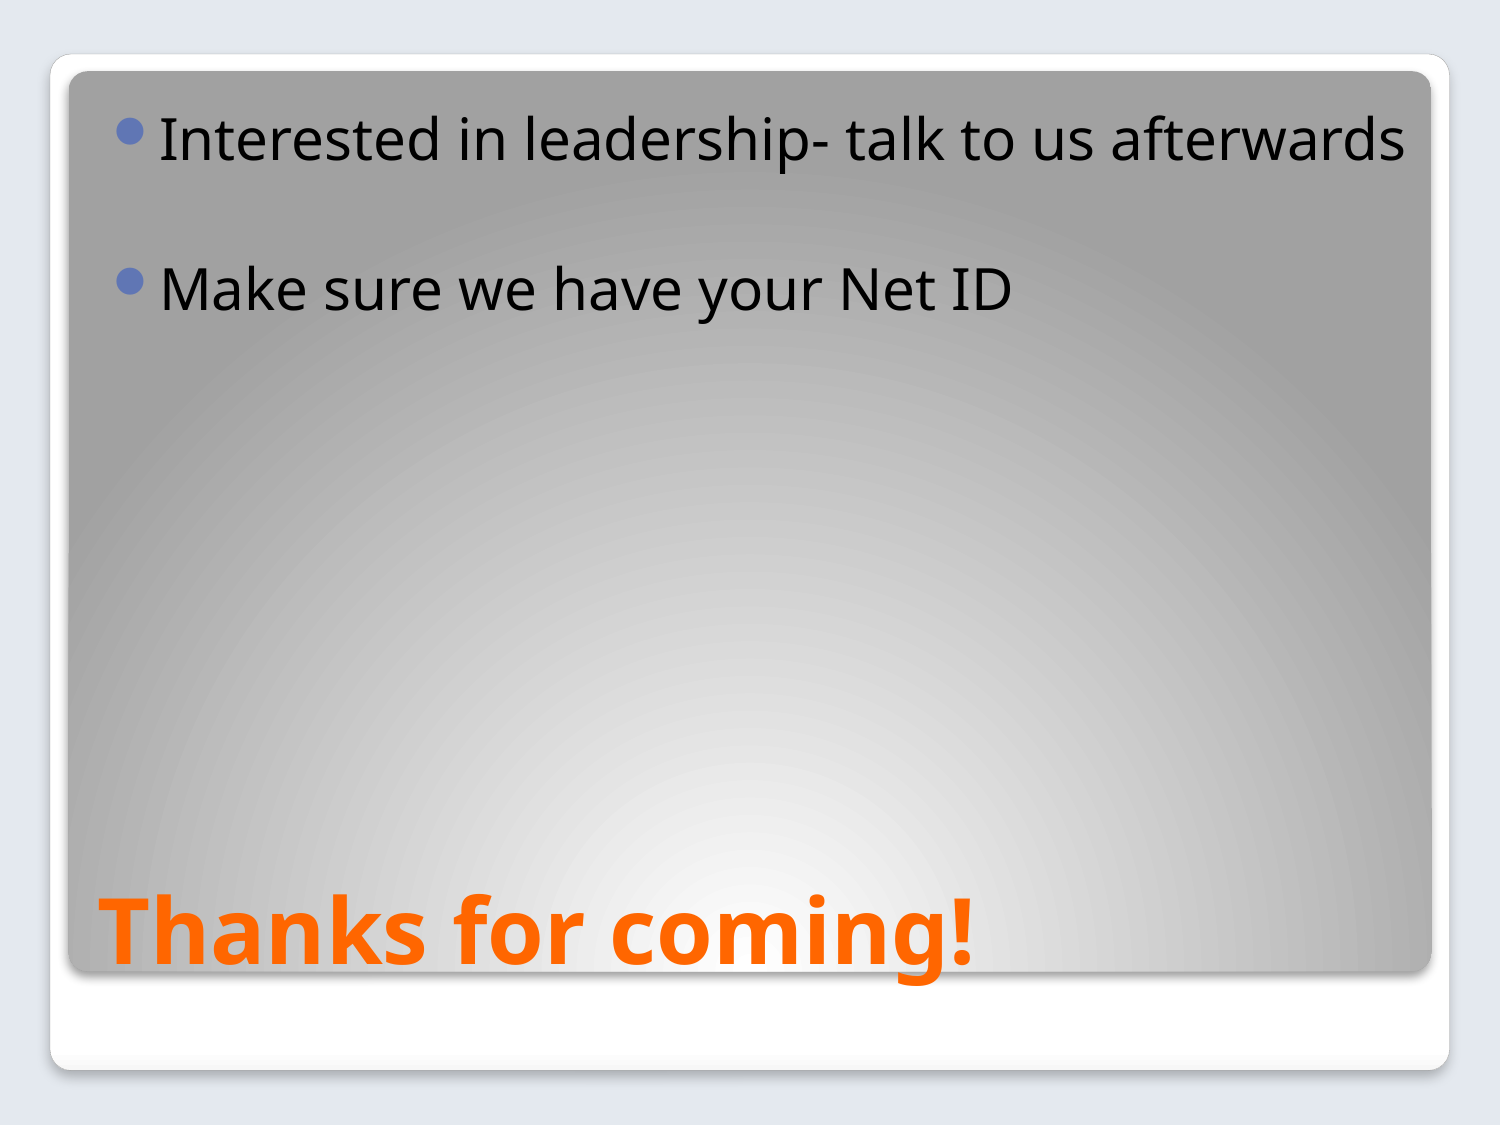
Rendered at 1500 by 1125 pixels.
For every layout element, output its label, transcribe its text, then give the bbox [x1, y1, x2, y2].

title Thanks for coming! [82, 817, 1425, 990]
list Interested in leadership- talk to us afterwards Make sure we have your Net ID [82, 86, 1425, 774]
